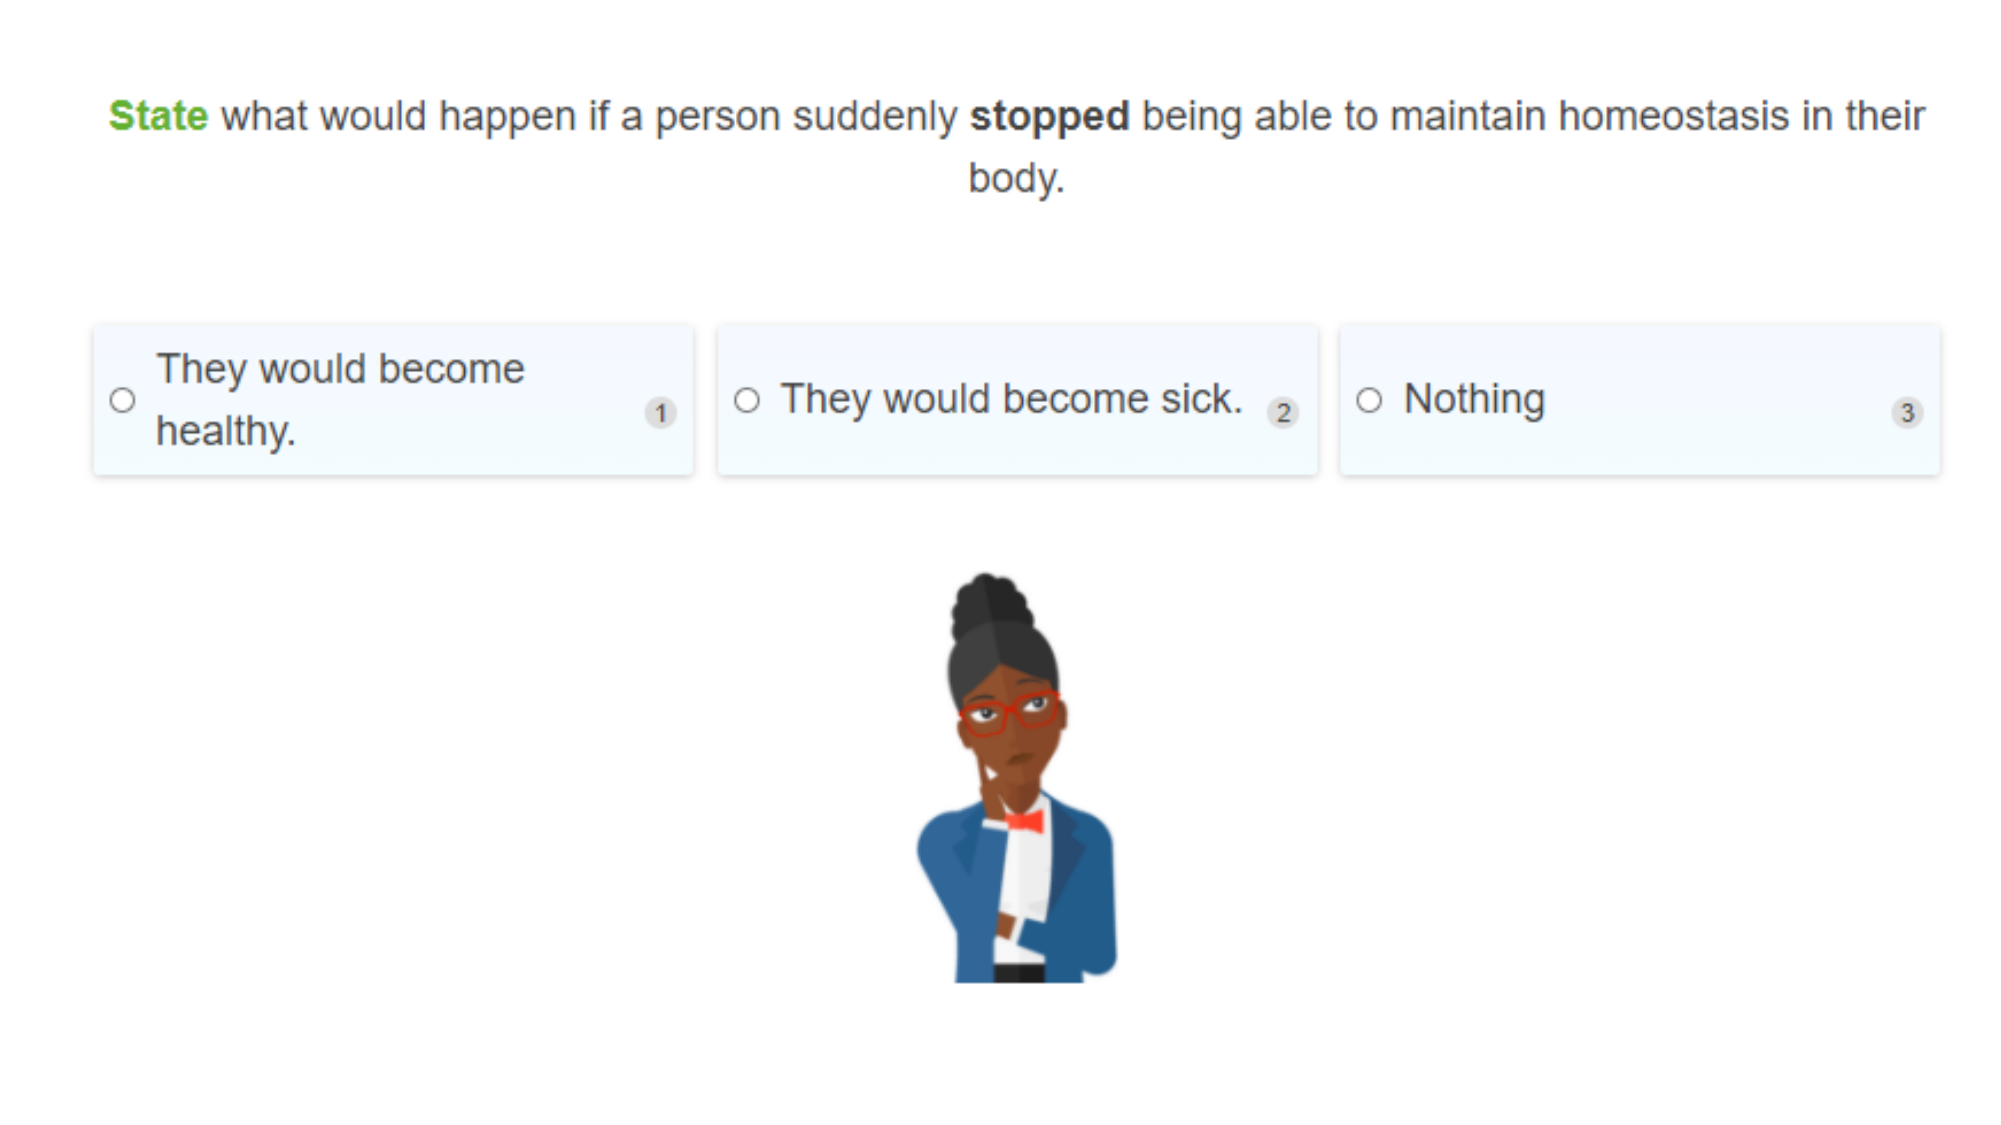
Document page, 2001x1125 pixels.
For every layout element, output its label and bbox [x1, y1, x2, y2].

picture [53, 57, 1991, 1009]
